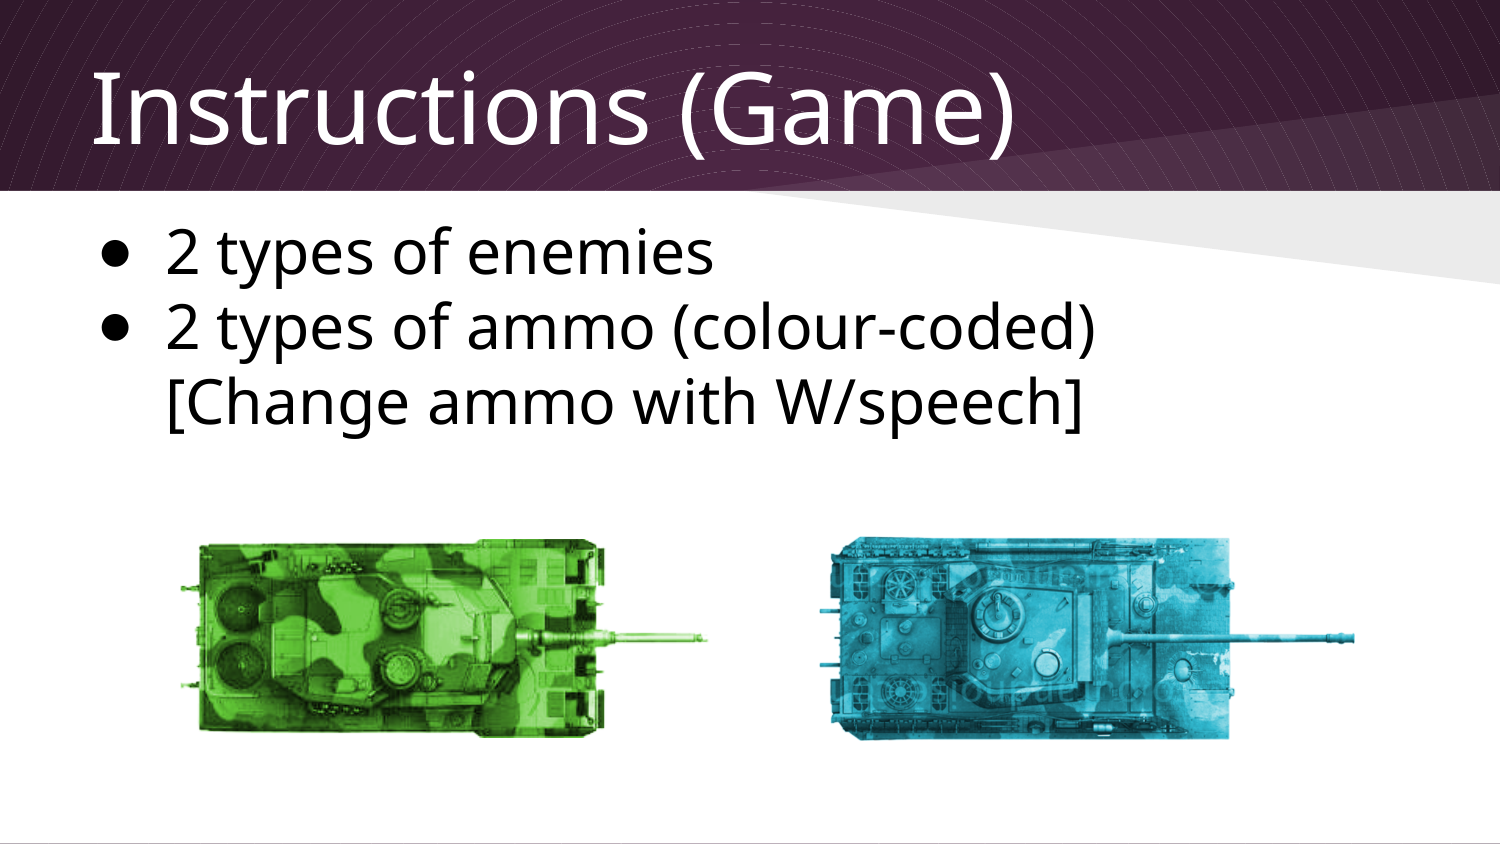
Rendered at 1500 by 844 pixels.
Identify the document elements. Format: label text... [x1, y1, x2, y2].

picture [175, 539, 711, 739]
title Instructions (Game) [75, 33, 1425, 175]
picture [819, 536, 1355, 742]
list 2 types of enemies 2 types of ammo (colour-coded) [Change ammo with W/speech] [75, 196, 1425, 808]
